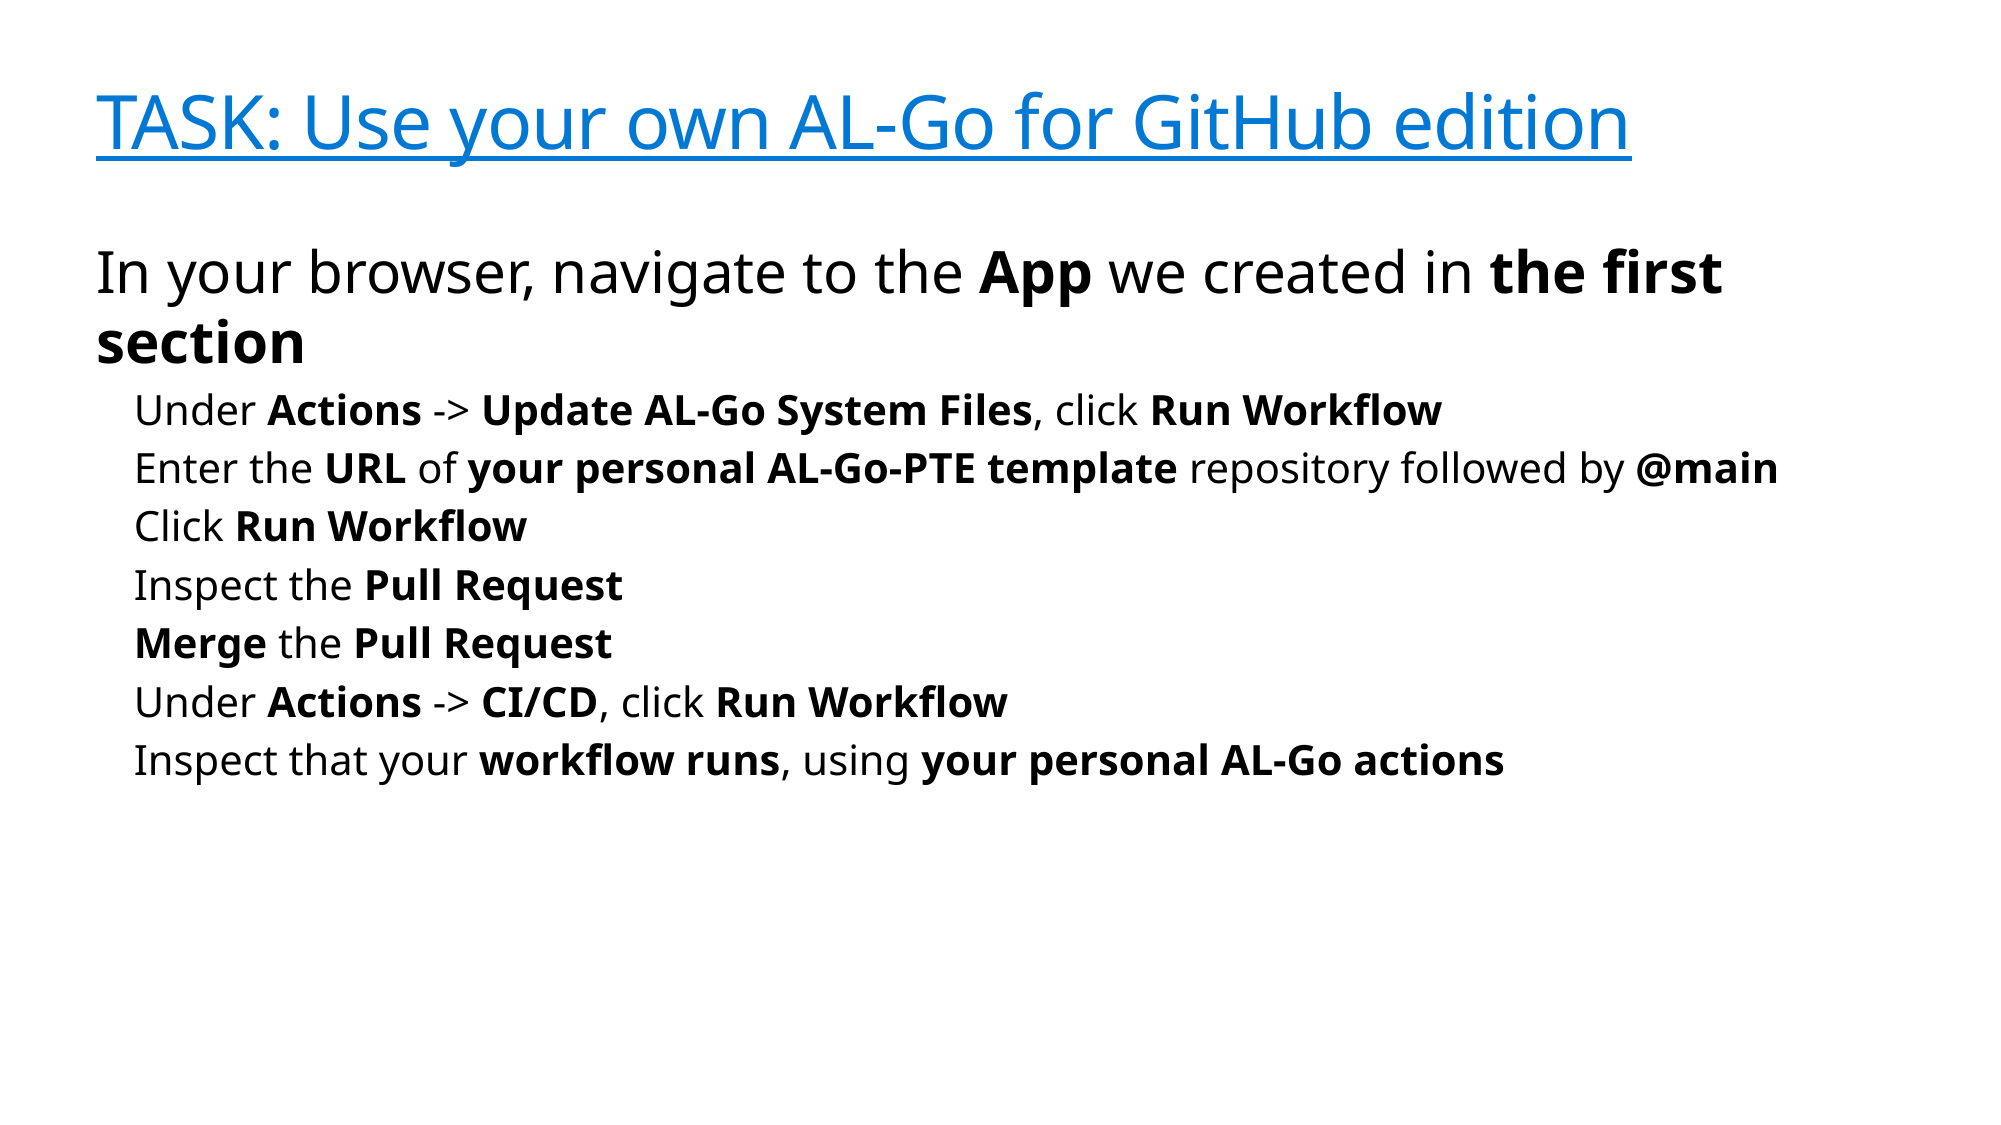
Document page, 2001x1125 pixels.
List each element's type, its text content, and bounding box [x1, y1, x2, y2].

title TASK: Use your own AL-Go for GitHub edition [96, 75, 1904, 166]
list In your browser, navigate to the App we created in the first section Under Actions -> Update AL-Go System Files, click Run Workflow Enter the URL of your personal AL-Go-PTE template repository followed by @main Click Run Workflow Inspect the Pull Request Merge the Pull Request Under Actions -> CI/CD, click Run Workflow Inspect that your workflow runs, using your personal AL-Go actions [96, 235, 1904, 730]
